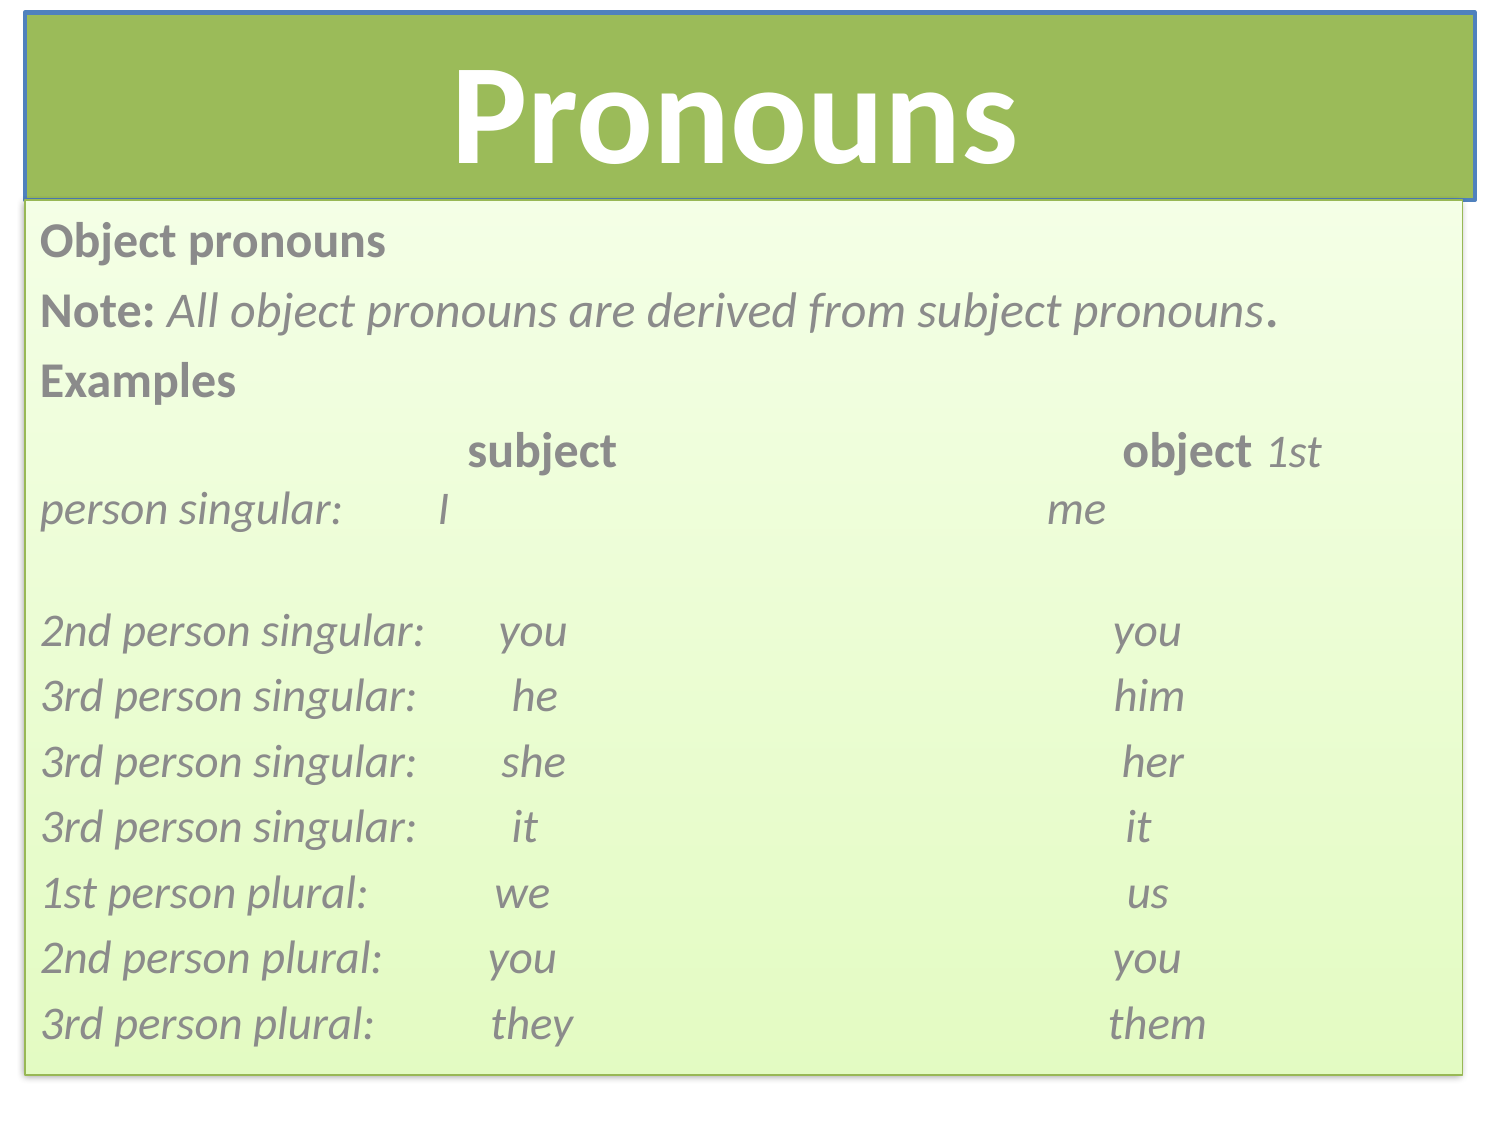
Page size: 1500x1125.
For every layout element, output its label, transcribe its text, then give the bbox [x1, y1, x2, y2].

subtitle Object pronouns Note: All object pronouns are derived from subject pronouns. Examples subject object 1st person singular: I me 2nd person singular: you you 3rd person singular: he him 3rd person singular: she her 3rd person singular: it it 1st person plural: we us 2nd person plural: you you 3rd person plural: they them [24, 199, 1463, 1076]
title Pronouns [23, 10, 1477, 202]
